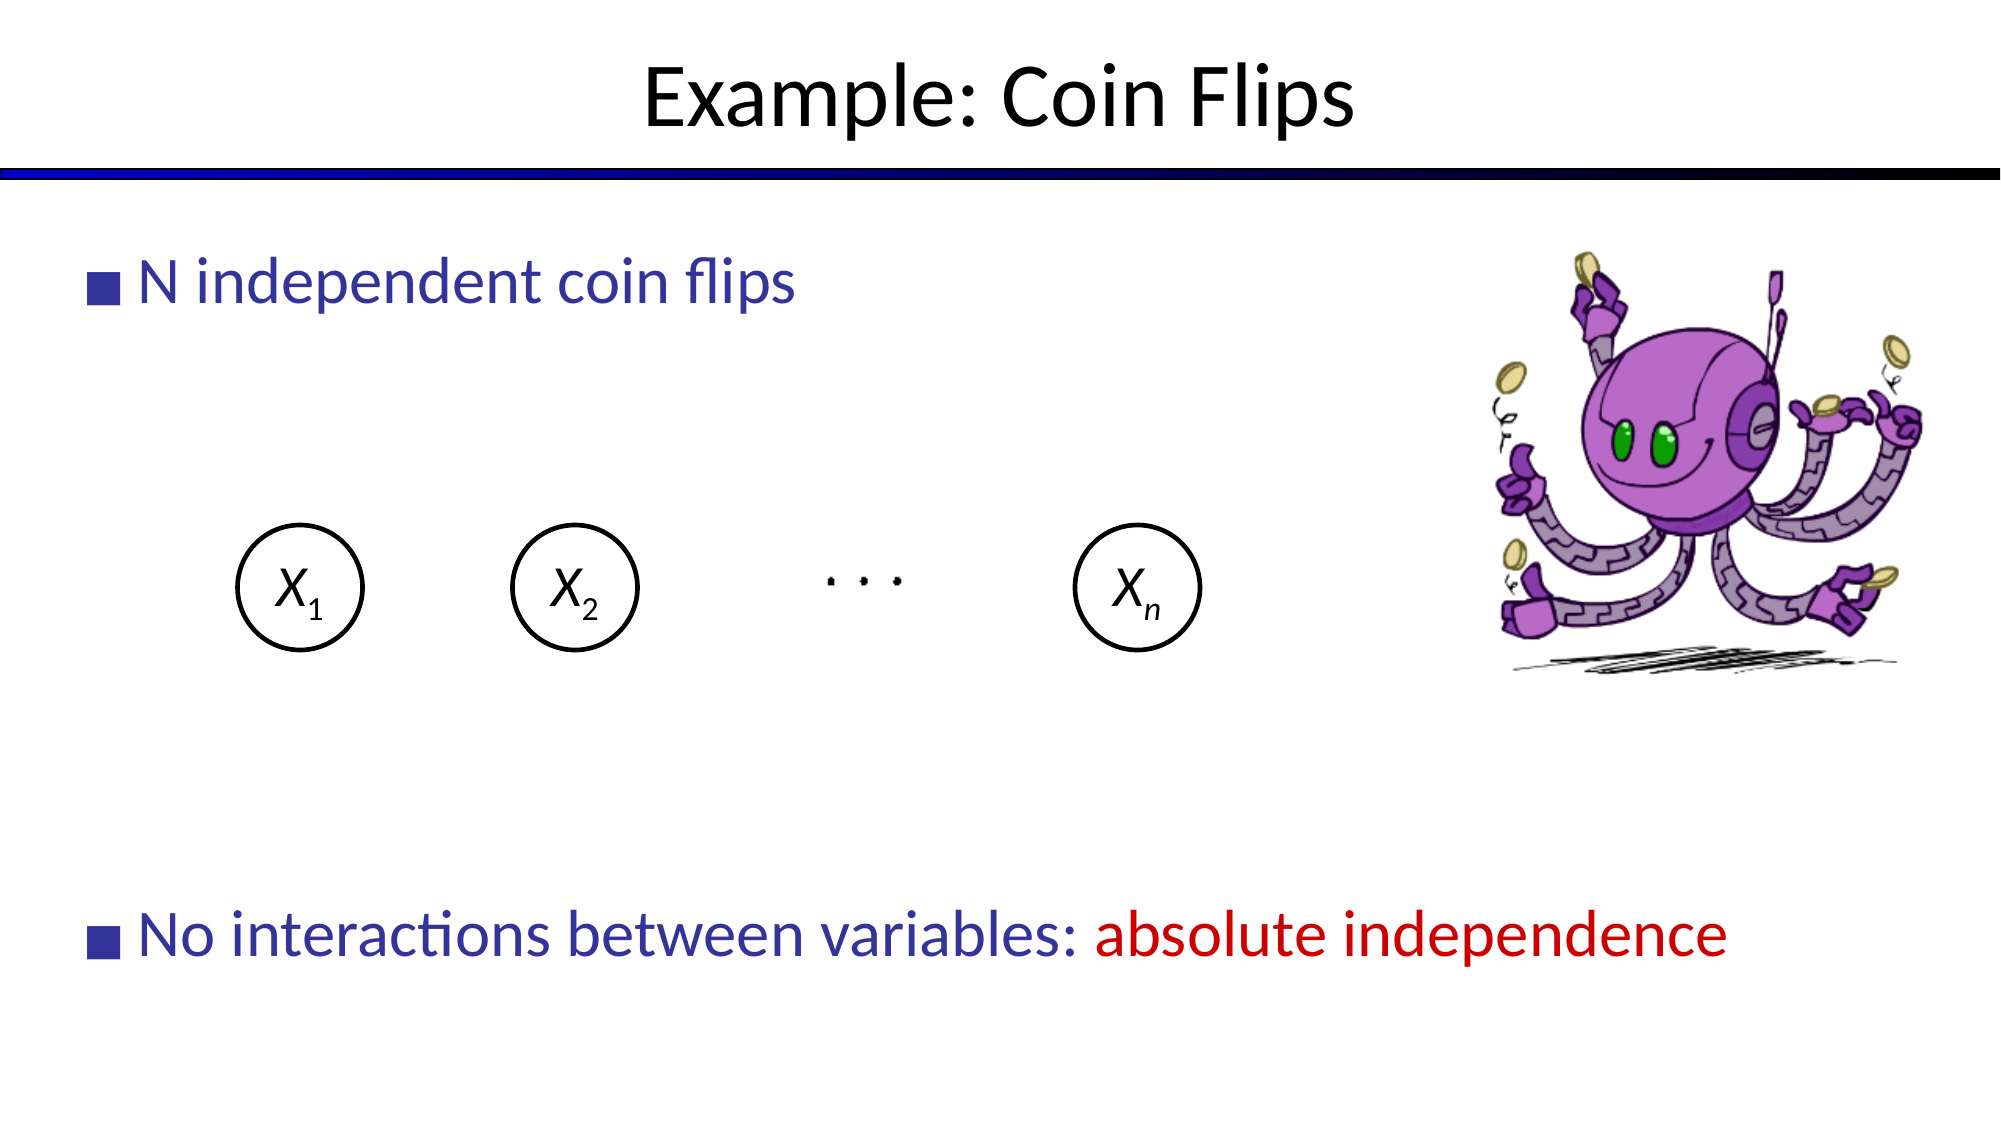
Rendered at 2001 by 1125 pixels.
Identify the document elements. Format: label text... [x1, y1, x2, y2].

picture [1465, 237, 1938, 688]
list N independent coin flips No interactions between variables: absolute independence [66, 229, 1934, 1005]
text_box X2 [512, 525, 638, 651]
title Example: Coin Flips [0, 0, 2000, 184]
picture [824, 574, 903, 590]
text_box Xn [1074, 525, 1201, 651]
text_box X1 [237, 525, 363, 651]
